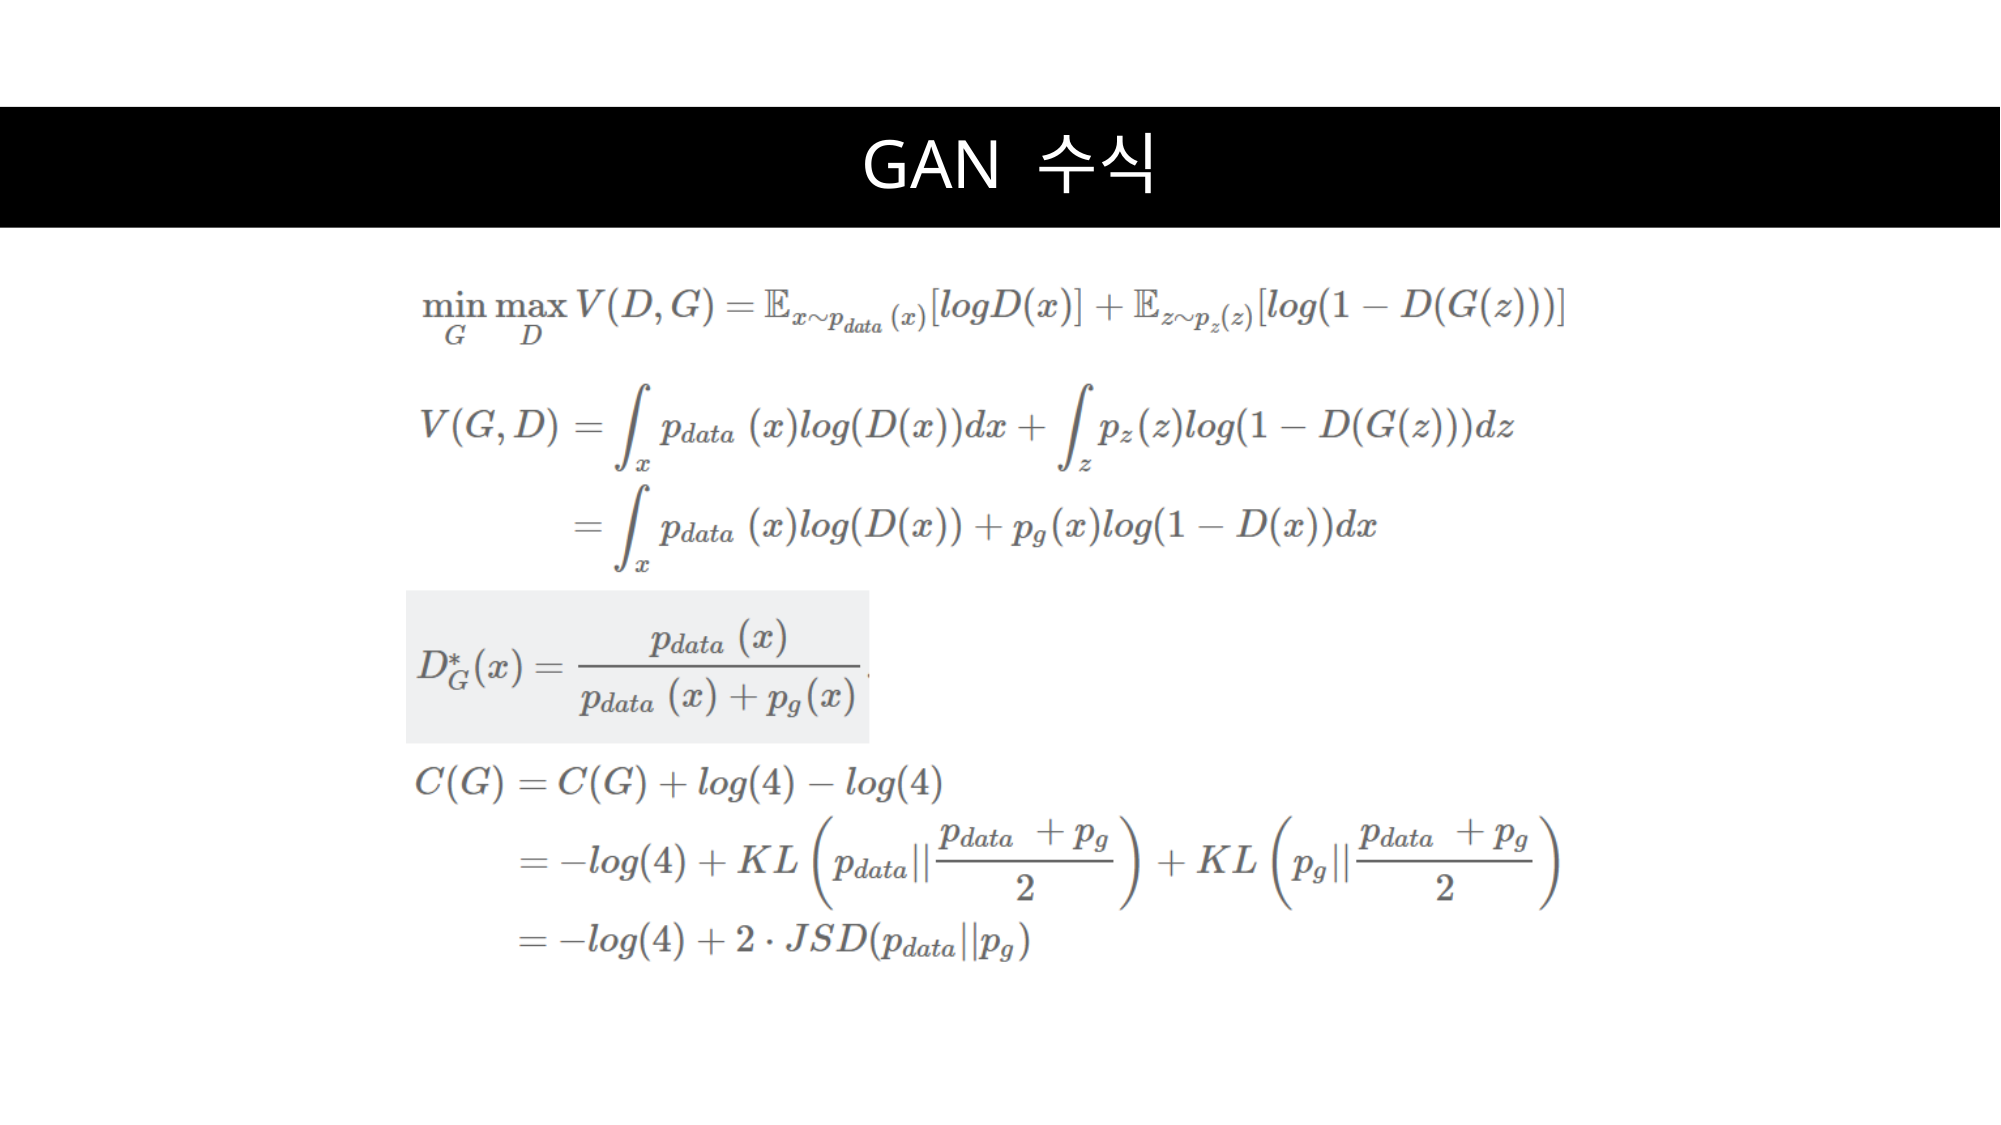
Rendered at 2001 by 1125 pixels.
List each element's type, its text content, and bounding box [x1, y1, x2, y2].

title GAN 수식 [91, 105, 1931, 228]
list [406, 274, 1594, 996]
text_box [0, 106, 2000, 229]
